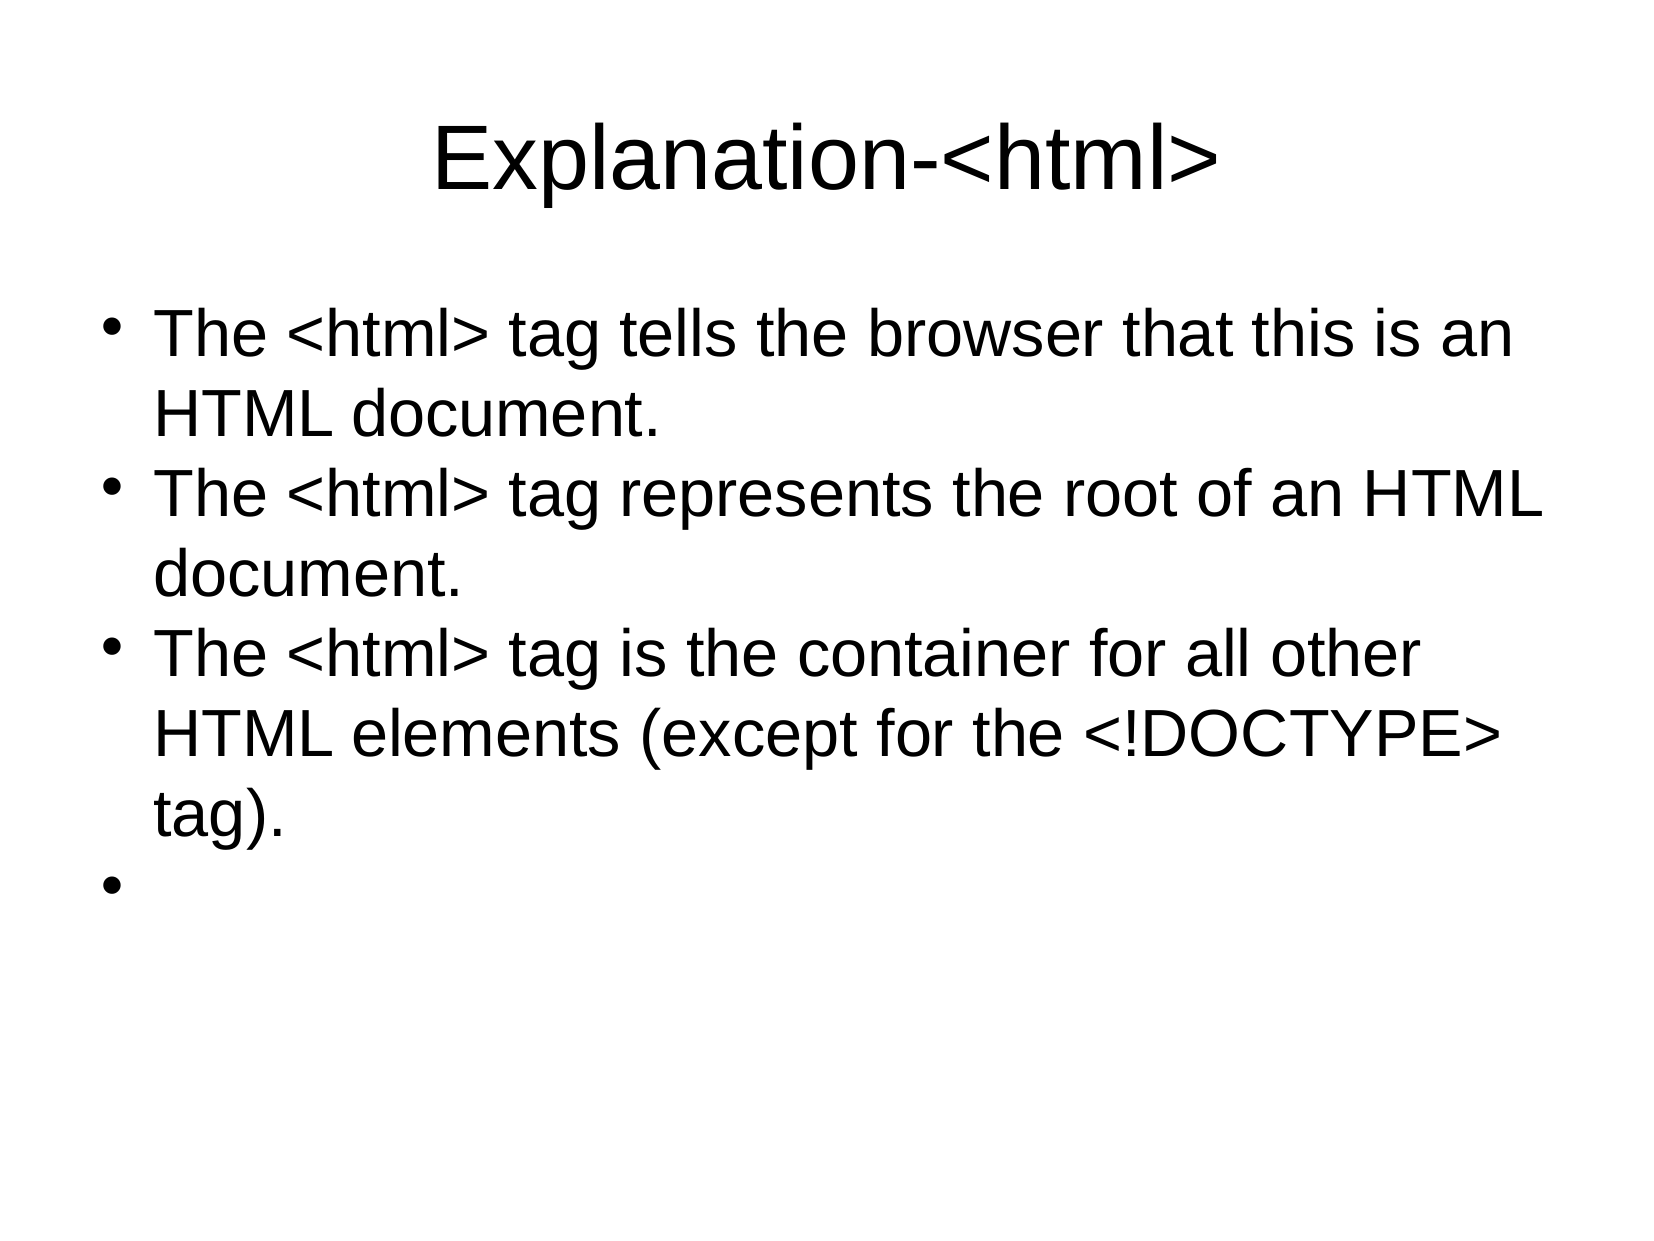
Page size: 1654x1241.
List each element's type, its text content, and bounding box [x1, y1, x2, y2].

text_box Explanation-<html> [82, 49, 1571, 256]
text_box The <html> tag tells the browser that this is an HTML document. The <html> tag represents the root of an HTML document. The <html> tag is the container for all other HTML elements (except for the <!DOCTYPE> tag). [82, 290, 1571, 1009]
